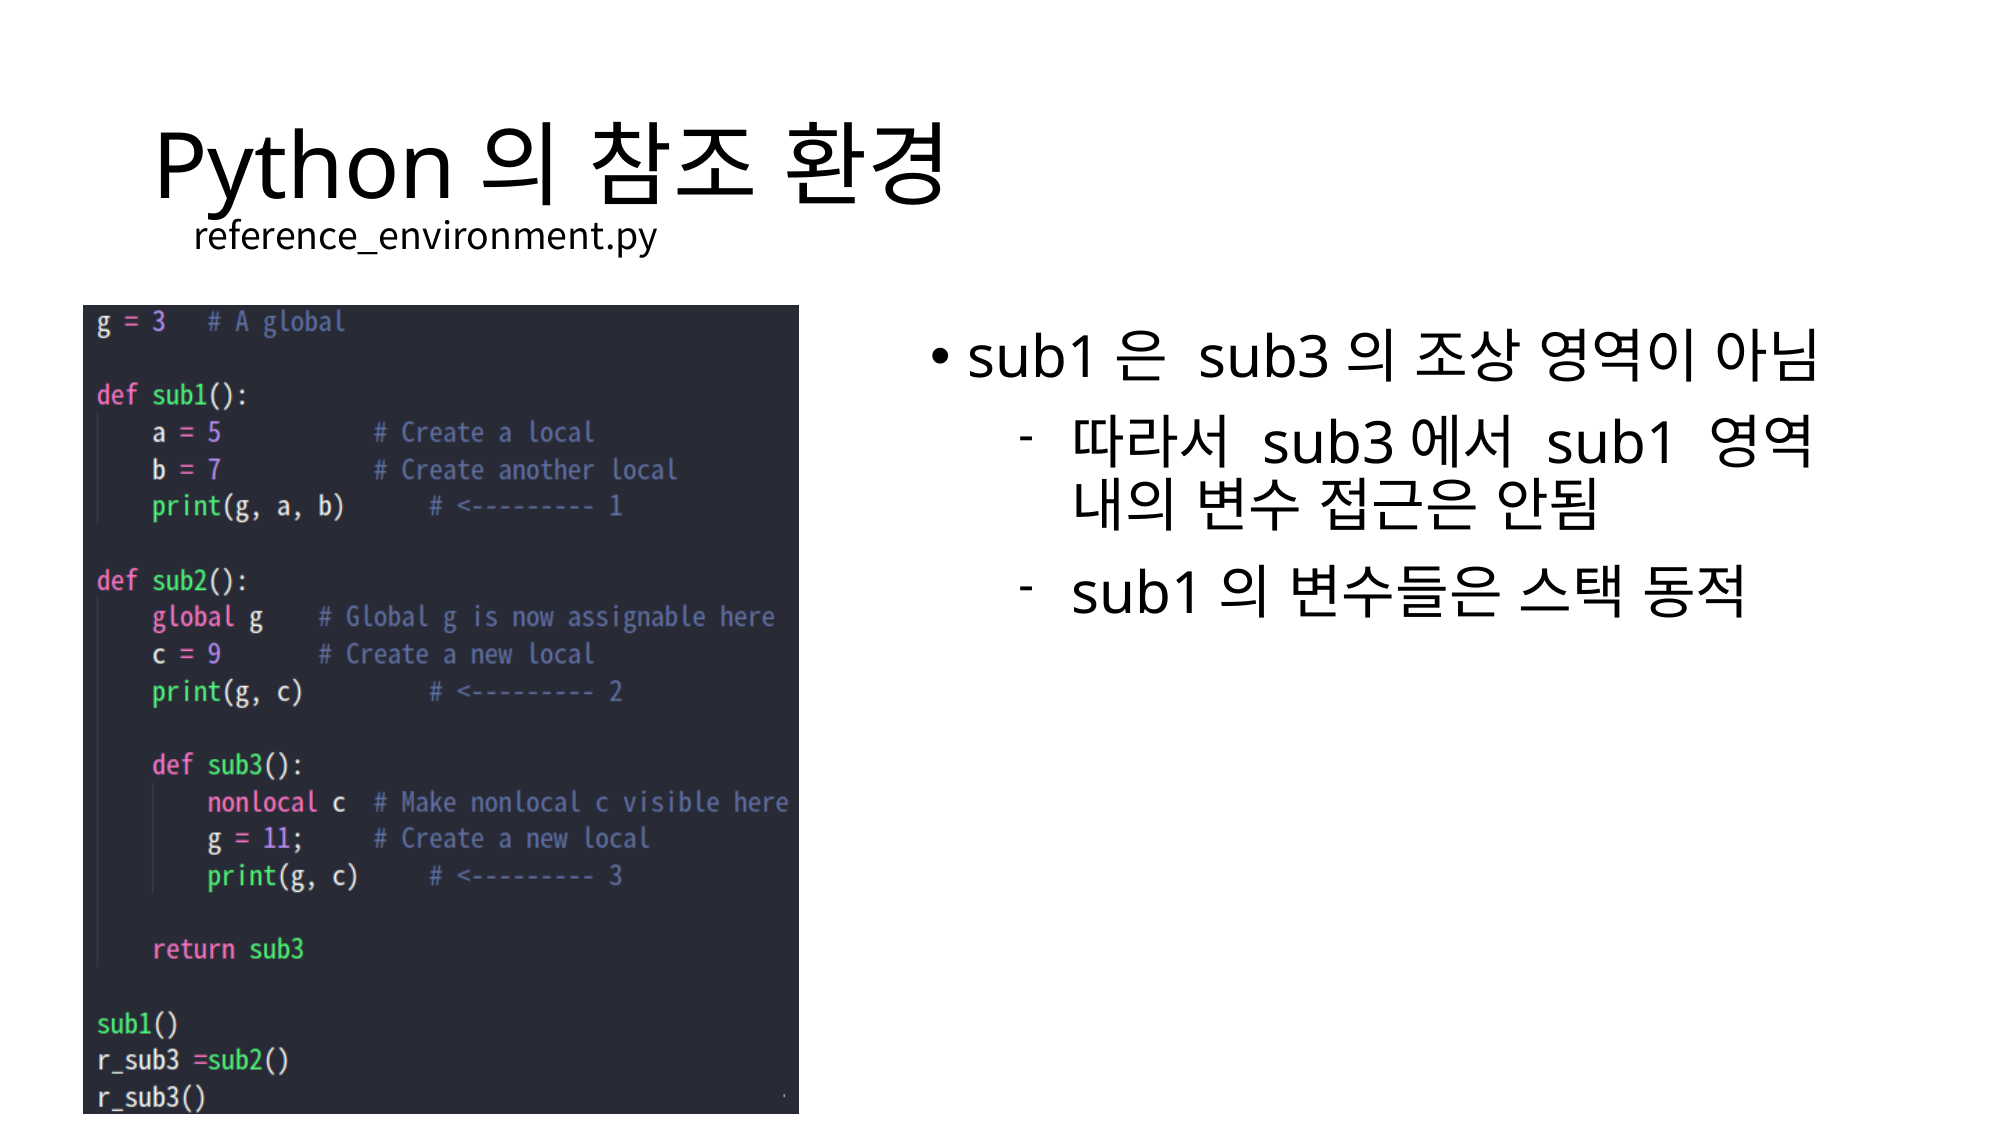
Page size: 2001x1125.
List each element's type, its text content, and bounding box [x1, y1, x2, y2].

list sub1은 sub3의 조상 영역이 아님 따라서 sub3에서 sub1 영역 내의 변수 접근은 안됨 sub1의 변수들은 스택 동적 [915, 319, 1920, 1034]
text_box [83, 204, 800, 1114]
title Python의 참조 환경 [137, 59, 1863, 278]
